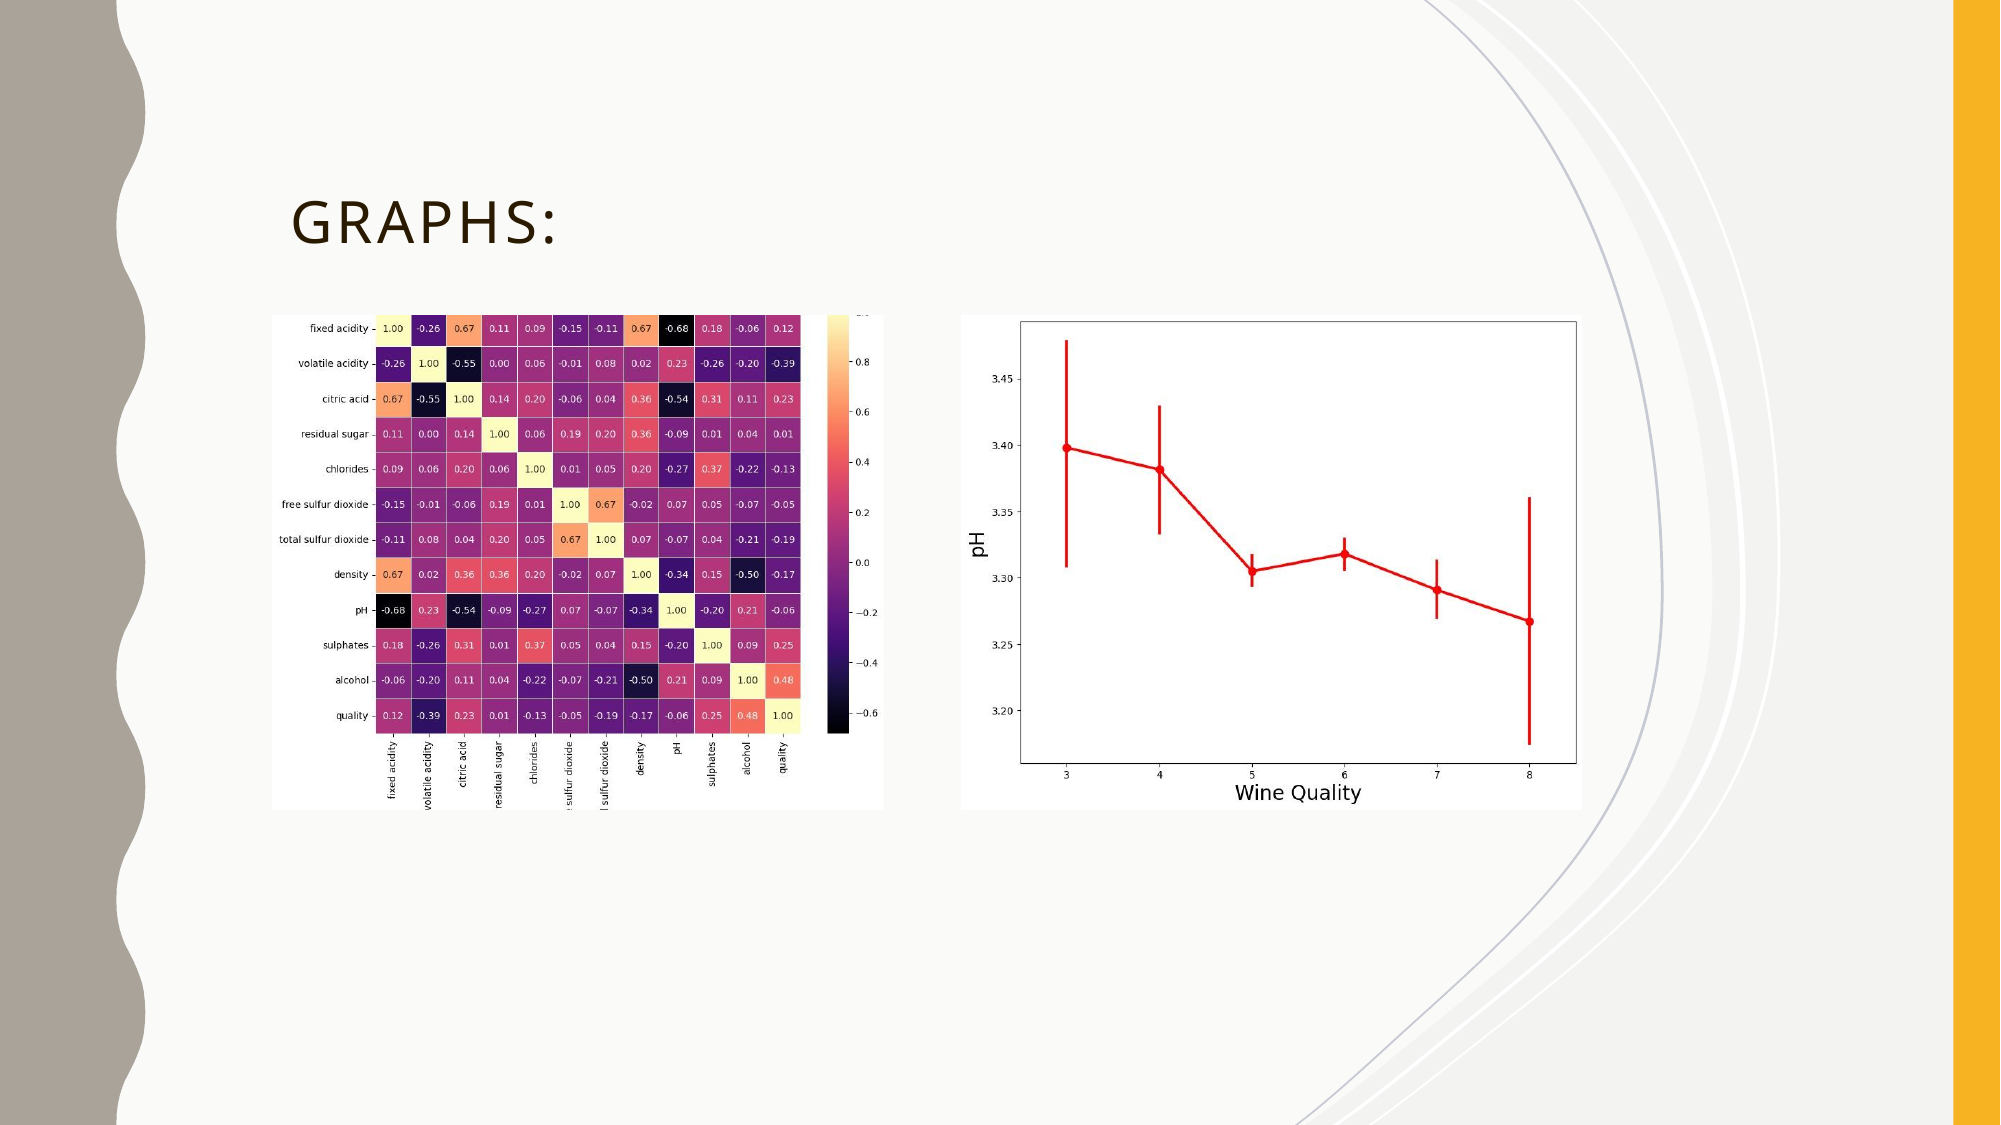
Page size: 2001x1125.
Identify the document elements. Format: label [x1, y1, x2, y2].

text_box [0, 0, 1781, 1125]
list [272, 314, 884, 810]
picture [960, 314, 1582, 810]
